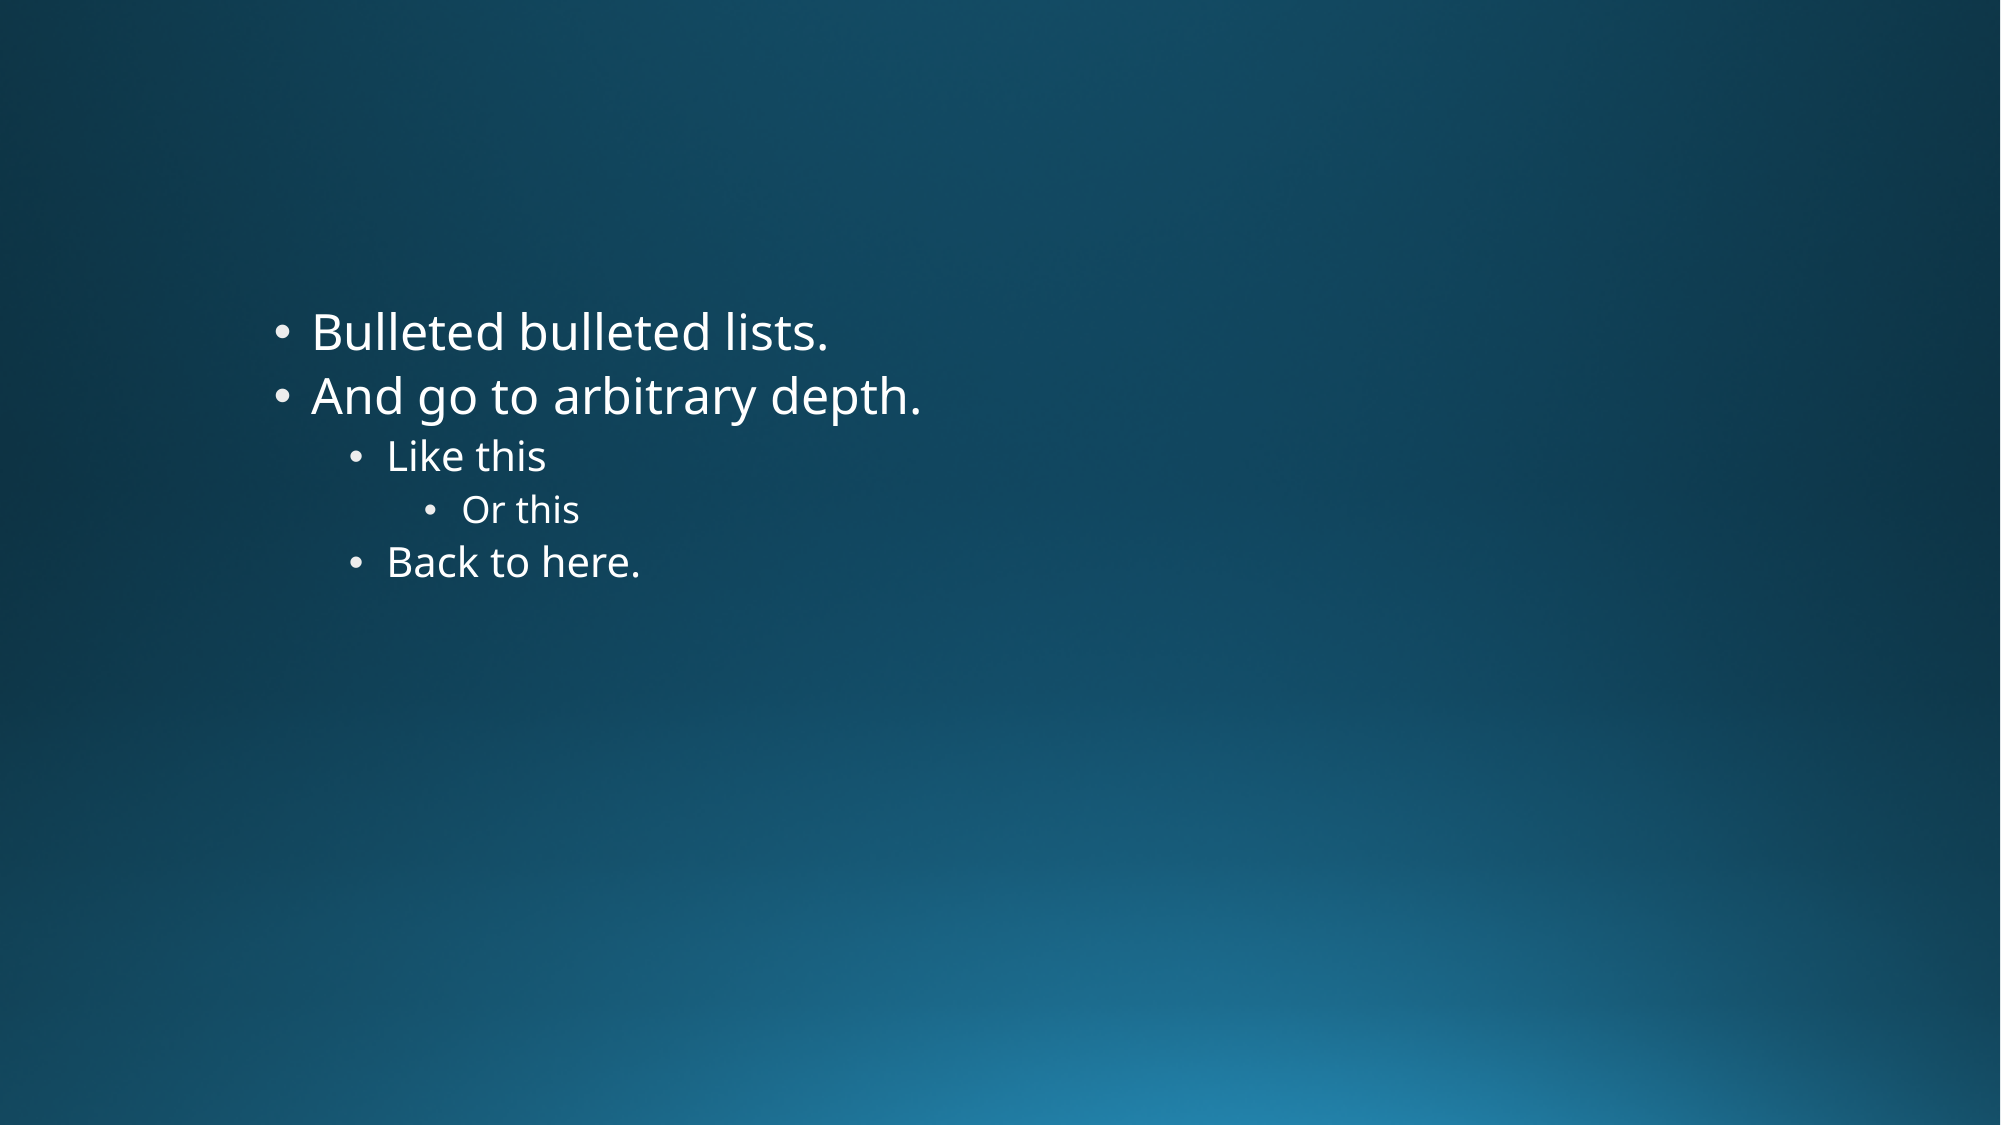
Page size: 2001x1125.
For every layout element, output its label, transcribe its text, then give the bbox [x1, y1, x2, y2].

picture [0, 0, 2001, 1125]
list Bulleted bulleted lists. And go to arbitrary depth. Like this Or this Back to here. [183, 299, 1863, 1014]
